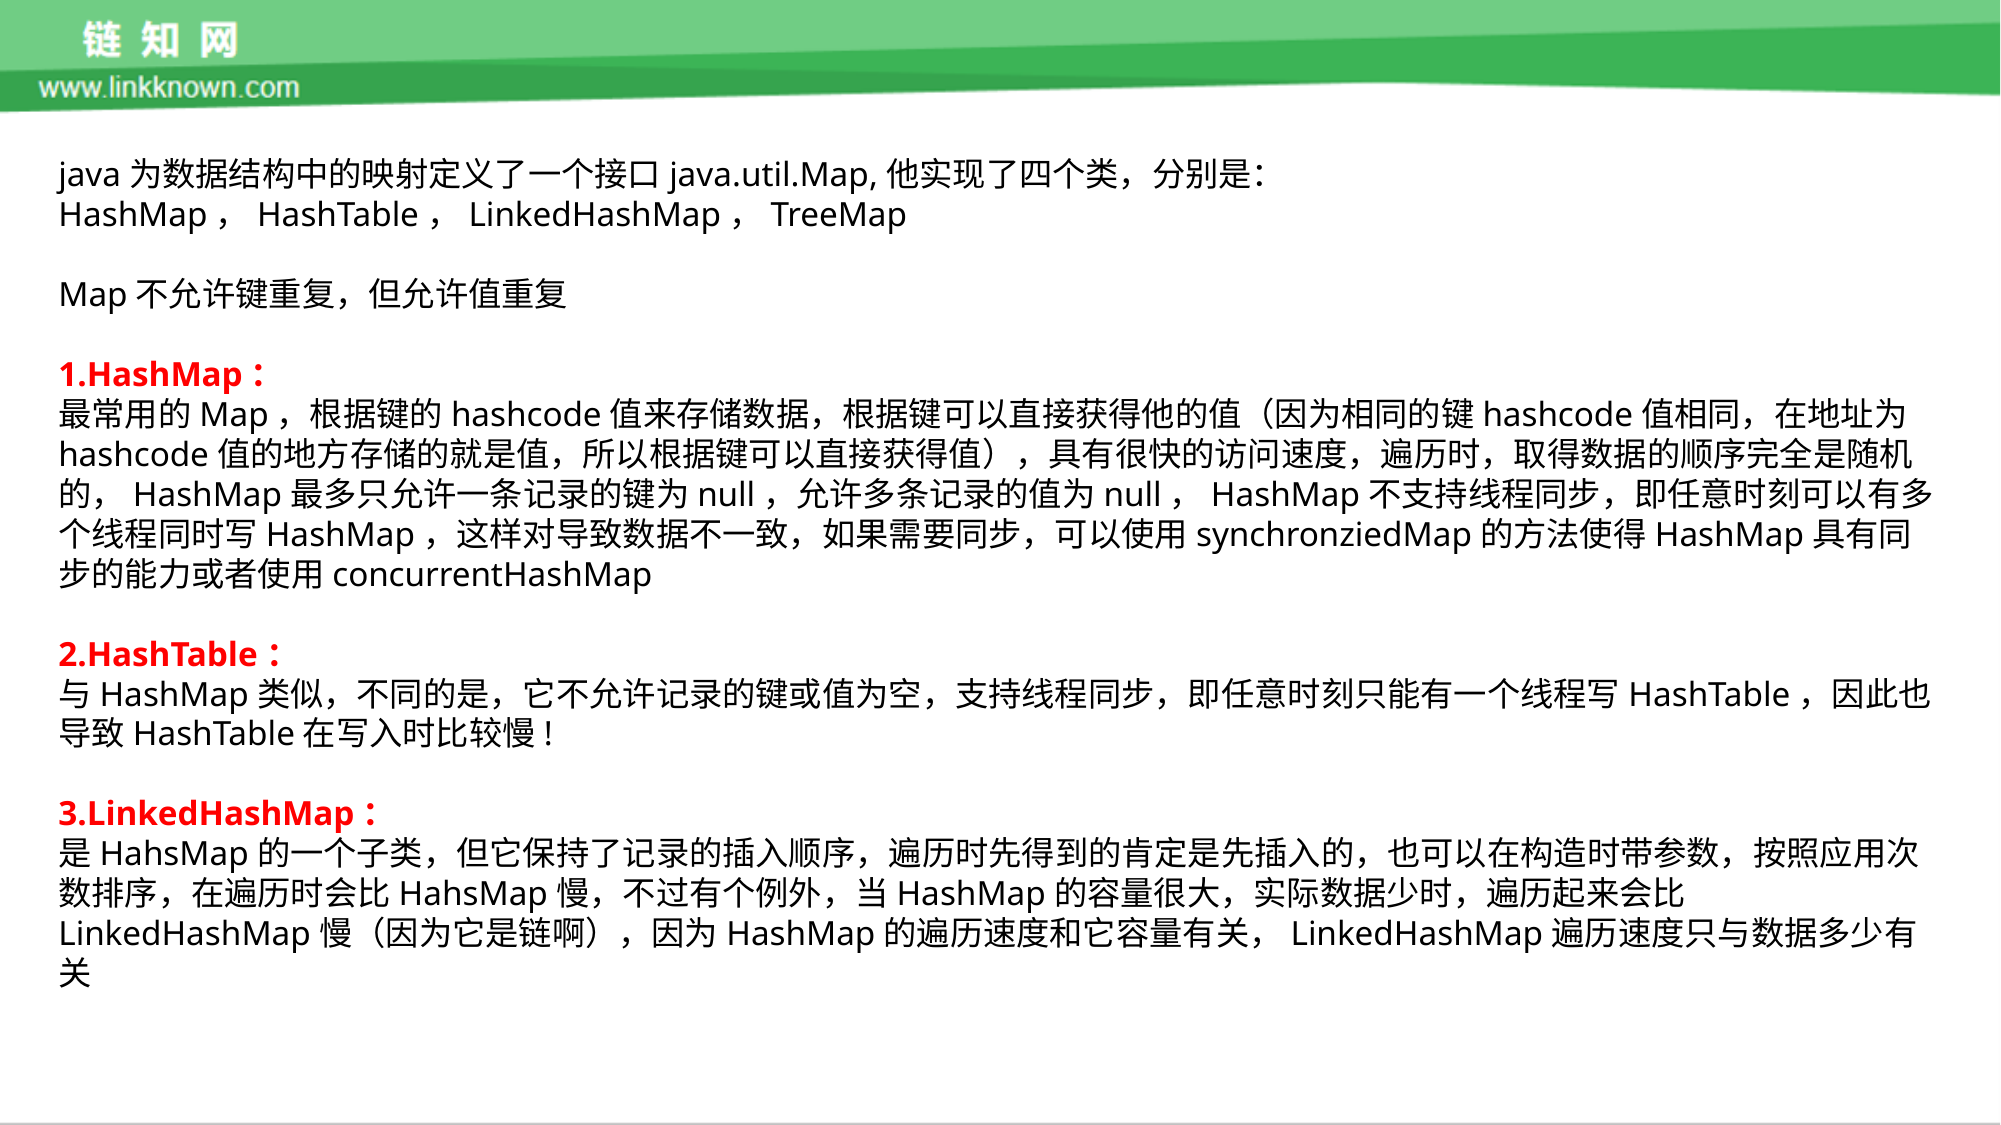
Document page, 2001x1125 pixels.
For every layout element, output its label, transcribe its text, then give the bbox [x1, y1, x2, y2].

text_box java为数据结构中的映射定义了一个接口java.util.Map,他实现了四个类，分别是： HashMap，HashTable，LinkedHashMap，TreeMap Map不允许键重复，但允许值重复 1.HashMap： 最常用的Map，根据键的hashcode值来存储数据，根据键可以直接获得他的值（因为相同的键hashcode值相同，在地址为hashcode值的地方存储的就是值，所以根据键可以直接获得值），具有很快的访问速度，遍历时，取得数据的顺序完全是随机的，HashMap最多只允许一条记录的键为null，允许多条记录的值为null，HashMap不支持线程同步，即任意时刻可以有多个线程同时写HashMap，这样对导致数据不一致，如果需要同步，可以使用synchronziedMap的方法使得HashMap具有同步的能力或者使用concurrentHashMap 2.HashTable： 与HashMap类似，不同的是，它不允许记录的键或值为空，支持线程同步，即任意时刻只能有一个线程写HashTable，因此也导致HashTable在写入时比较慢! 3.LinkedHashMap： 是HahsMap的一个子类，但它保持了记录的插入顺序，遍历时先得到的肯定是先插入的，也可以在构造时带参数，按照应用次数排序，在遍历时会比HahsMap慢，不过有个例外，当HashMap的容量很大，实际数据少时，遍历起来会比LinkedHashMap慢（因为它是链啊），因为HashMap的遍历速度和它容量有关，LinkedHashMap遍历速度只与数据多少有关 [43, 146, 1953, 1080]
picture [0, 0, 2001, 1125]
